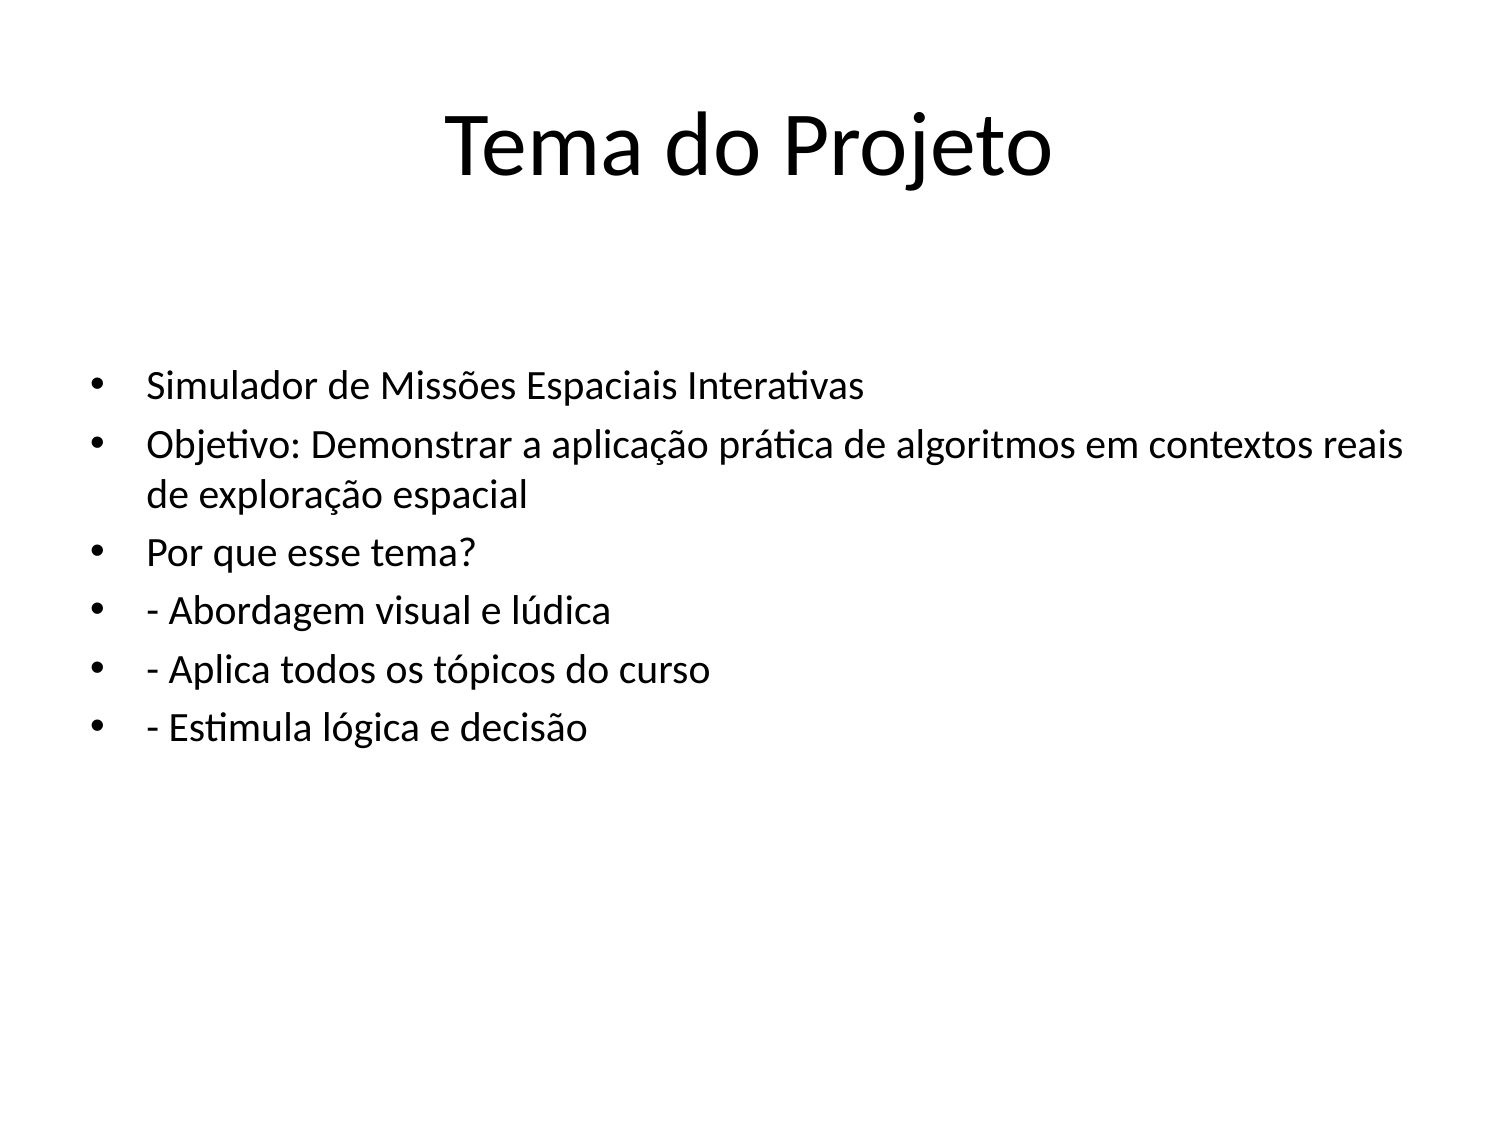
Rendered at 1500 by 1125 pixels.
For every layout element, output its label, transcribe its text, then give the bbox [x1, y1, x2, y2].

list Simulador de Missões Espaciais Interativas Objetivo: Demonstrar a aplicação prática de algoritmos em contextos reais de exploração espacial Por que esse tema? - Abordagem visual e lúdica - Aplica todos os tópicos do curso - Estimula lógica e decisão [75, 262, 1425, 1005]
title Tema do Projeto [75, 45, 1425, 233]
